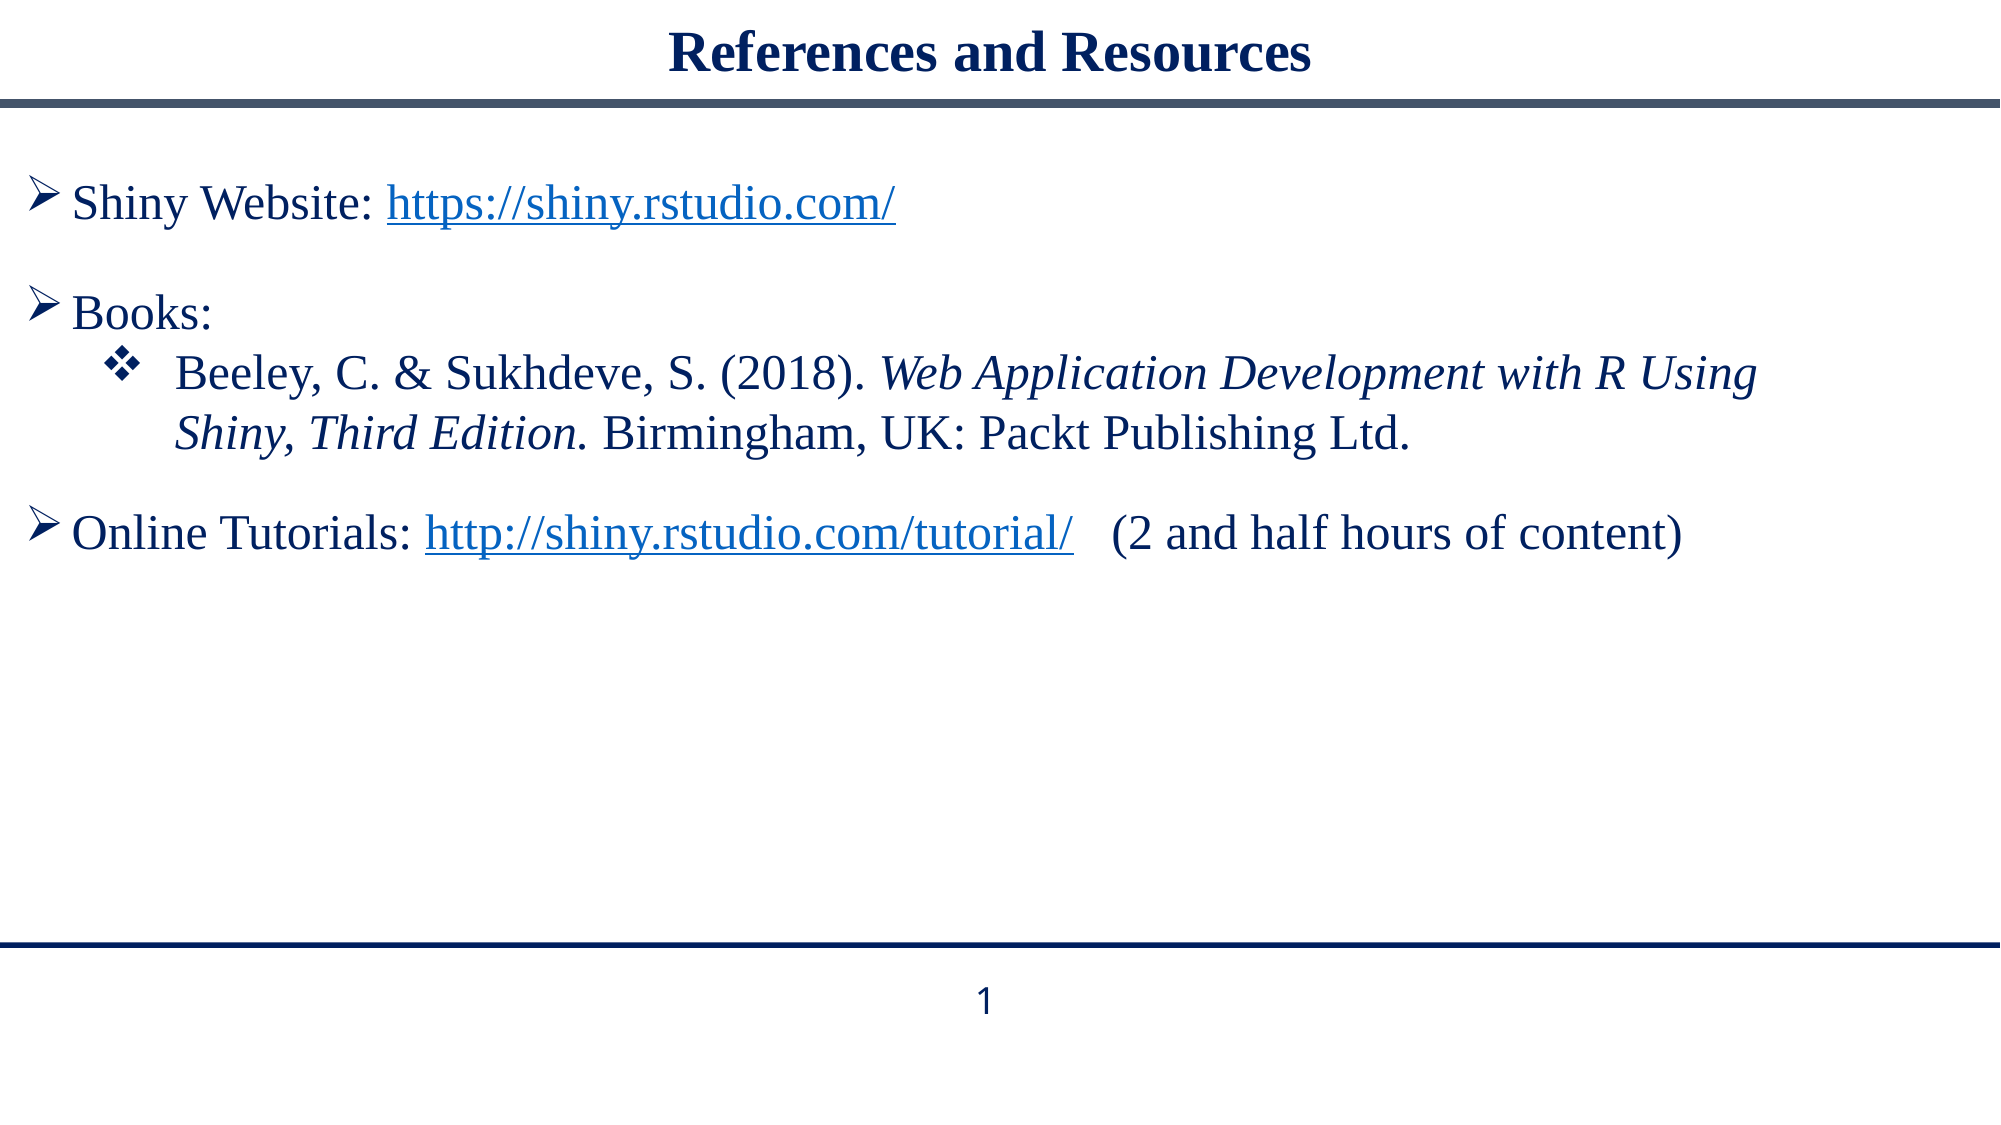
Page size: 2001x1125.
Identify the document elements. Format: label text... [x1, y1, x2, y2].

text_box Shiny Website: https://shiny.rstudio.com/ Books: Beeley, C. & Sukhdeve, S. (2018). Web Application Development with R Using Shiny, Third Edition. Birmingham, UK: Packt Publishing Ltd. Online Tutorials: http://shiny.rstudio.com/tutorial/ (2 and half hours of content) [9, 162, 1851, 620]
title References and Resources [280, 0, 1701, 155]
